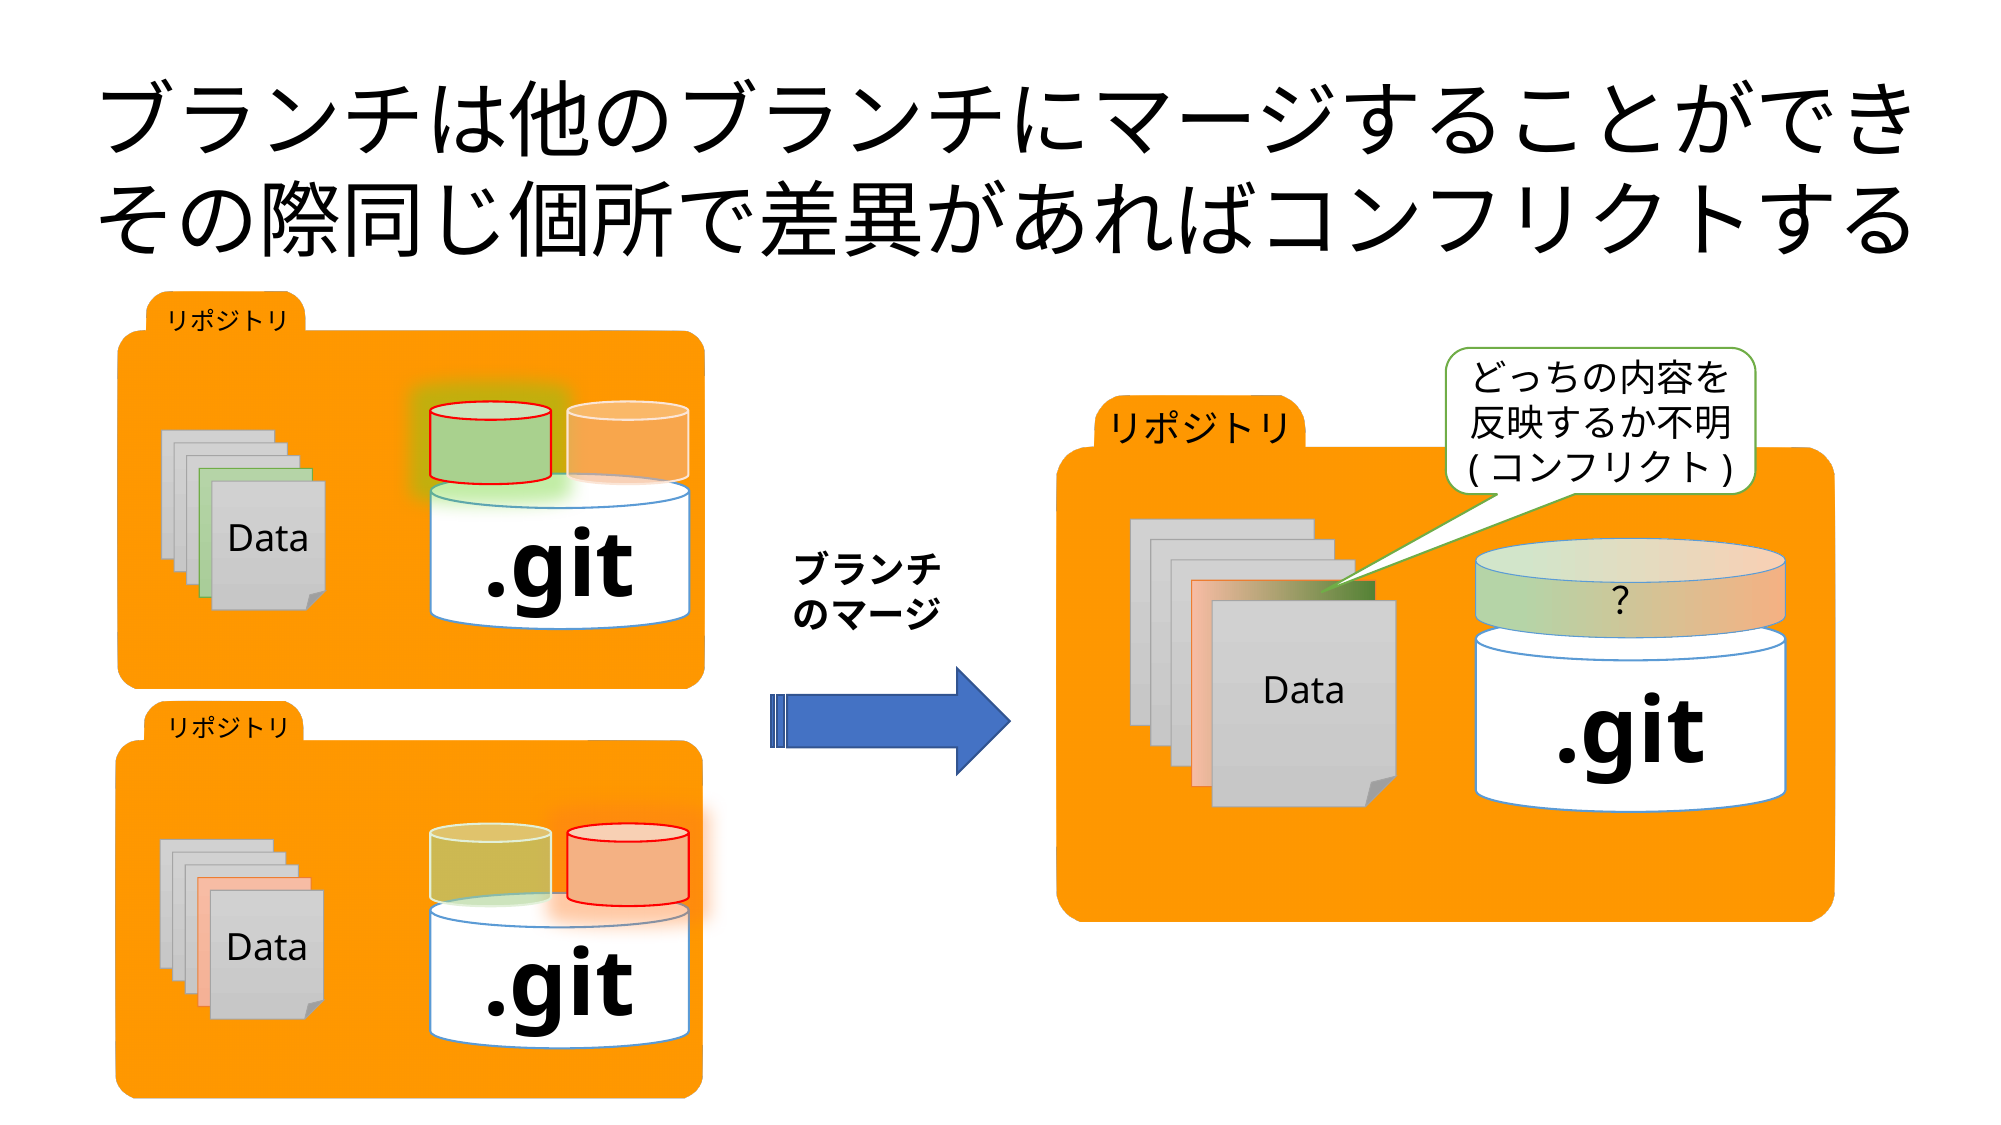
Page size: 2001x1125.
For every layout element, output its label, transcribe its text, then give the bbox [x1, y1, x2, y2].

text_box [160, 839, 324, 1020]
text_box [786, 666, 983, 777]
picture [60, 141, 760, 1125]
text_box [776, 694, 785, 748]
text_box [161, 430, 326, 551]
text_box ブランチは他のブランチにマージすることができ その際同じ個所で差異があればコンフリクトする [77, 59, 1938, 275]
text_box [1130, 519, 1396, 807]
text_box ブランチ のマージ [778, 538, 983, 643]
text_box [770, 694, 775, 748]
picture [983, 196, 1908, 1121]
